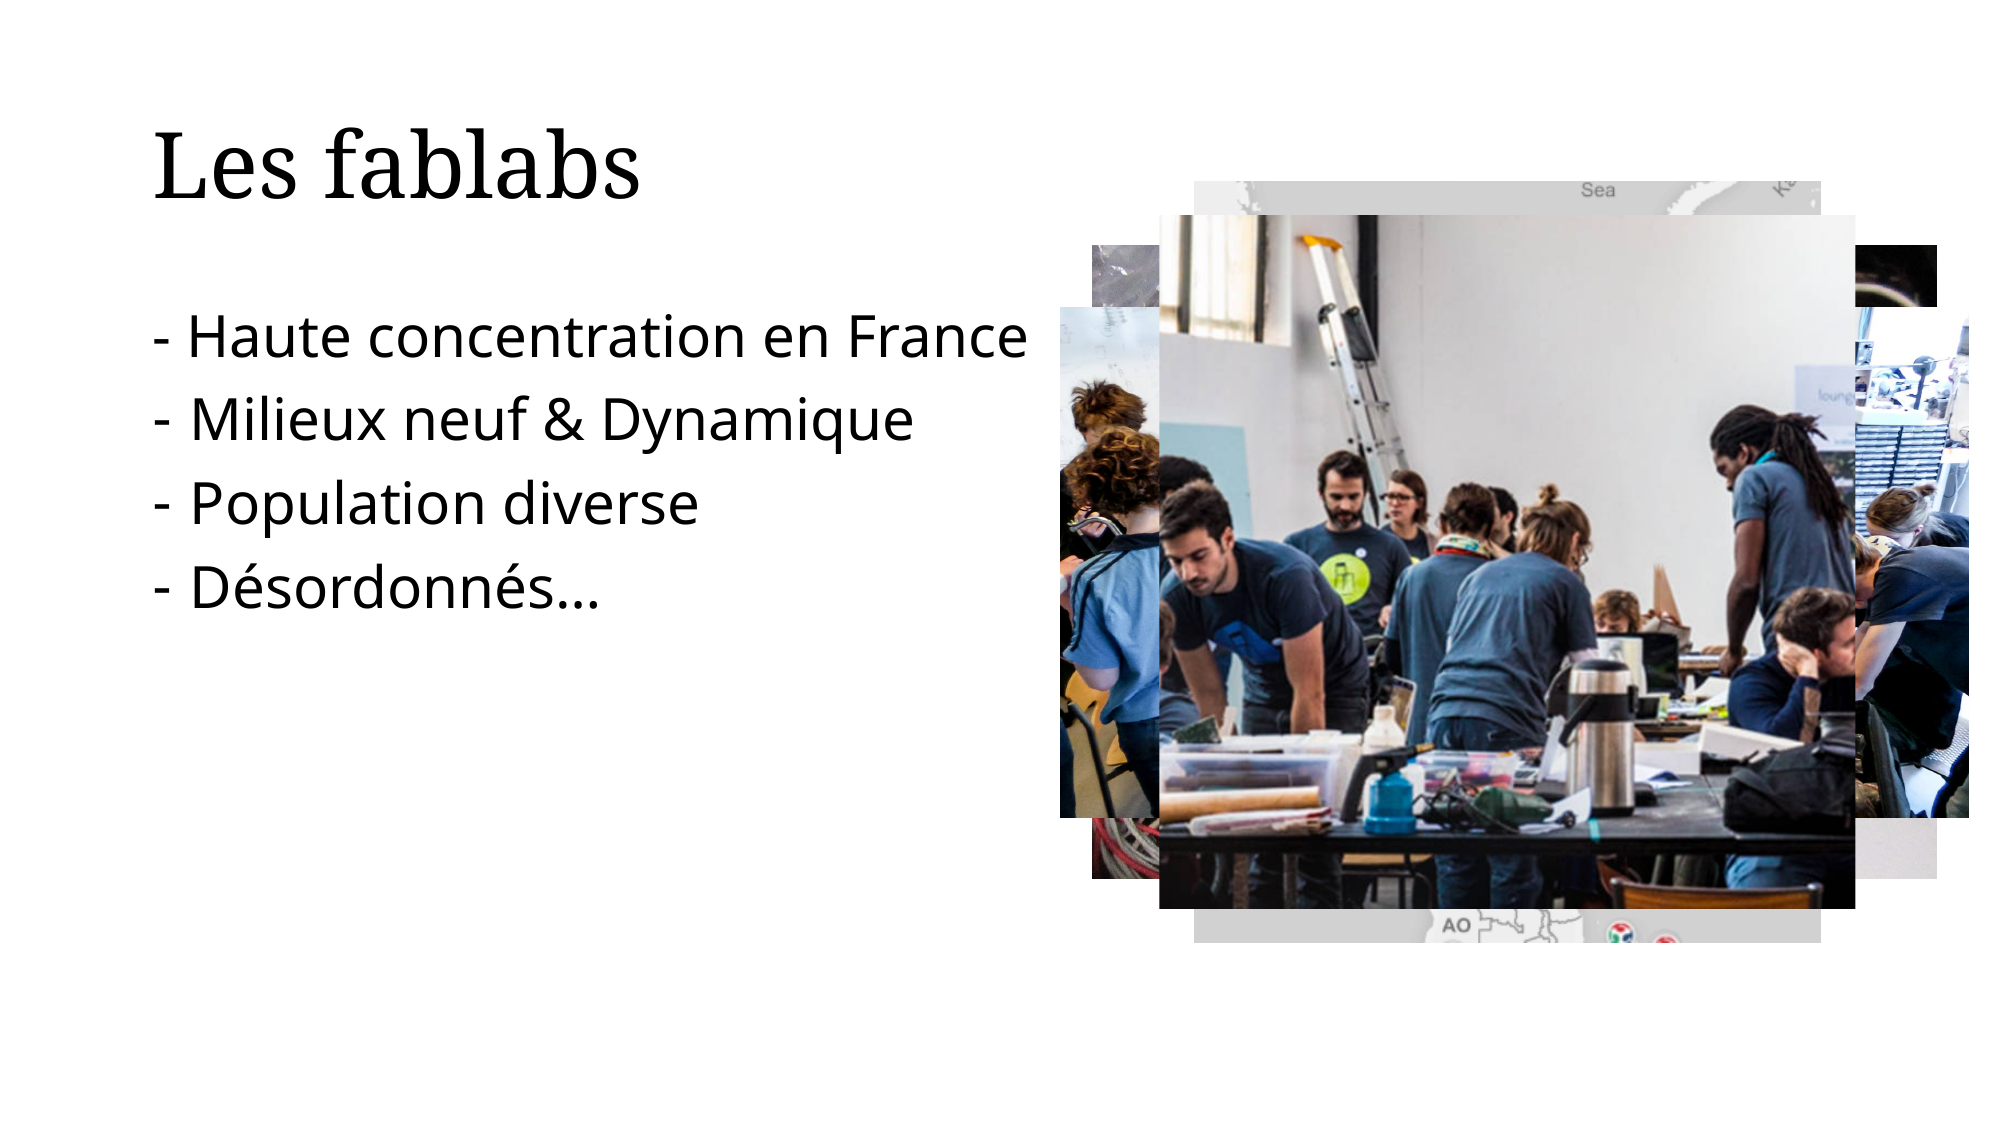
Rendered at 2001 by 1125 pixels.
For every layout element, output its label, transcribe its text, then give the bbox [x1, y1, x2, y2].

picture [1060, 181, 1969, 943]
title Les fablabs [137, 59, 1863, 278]
list - Haute concentration en France Milieux neuf & Dynamique Population diverse Désordonnés… [137, 299, 1046, 1014]
